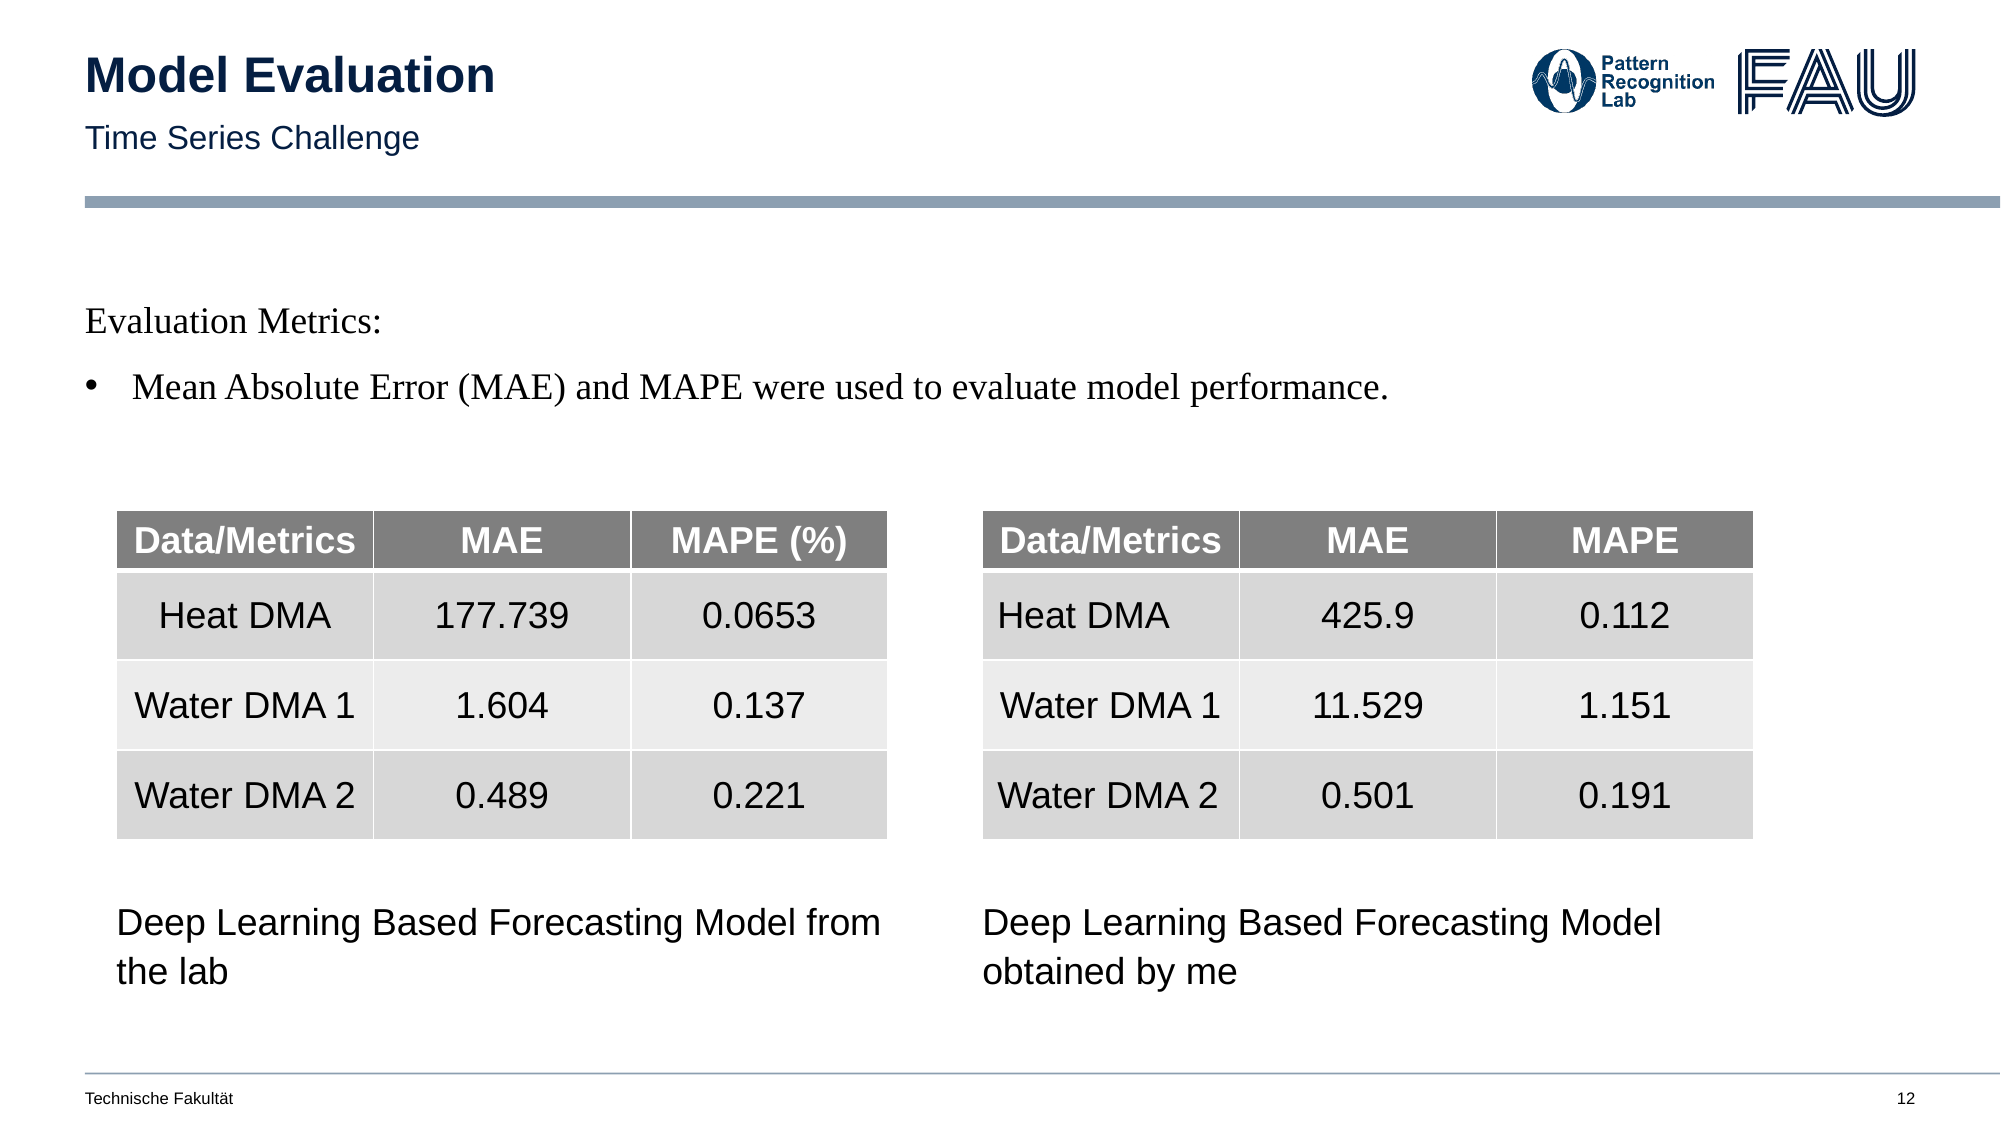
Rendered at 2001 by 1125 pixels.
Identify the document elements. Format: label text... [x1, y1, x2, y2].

table_cell 11.529 [1240, 661, 1496, 749]
title Model Evaluation [85, 49, 1208, 104]
table_cell Heat DMA [983, 573, 1239, 659]
table_header MAE [374, 511, 630, 568]
table_header MAPE (%) [632, 511, 887, 568]
table_cell 0.501 [1240, 751, 1496, 839]
table_cell 425.9 [1240, 573, 1496, 659]
table_cell Water DMA 1 [117, 661, 373, 749]
table_cell 177.739 [374, 573, 630, 659]
table_cell 0.137 [632, 661, 887, 749]
table_cell Water DMA 2 [117, 751, 373, 839]
table_cell 0.489 [374, 751, 630, 839]
table_header MAPE [1497, 511, 1753, 568]
list Time Series Challenge [85, 112, 1208, 154]
table_cell Water DMA 2 [983, 751, 1239, 839]
table_header Data/Metrics [117, 511, 373, 568]
slide_number 12 [1883, 1088, 1916, 1109]
table_cell 0.112 [1497, 573, 1753, 659]
table_header MAE [1240, 511, 1496, 568]
text_box Deep Learning Based Forecasting Model obtained by me [982, 893, 1810, 993]
table_cell Heat DMA [117, 573, 373, 659]
table_cell 0.221 [632, 751, 887, 839]
picture [1532, 49, 1714, 113]
table_cell 0.0653 [632, 573, 887, 659]
table_header Data/Metrics [983, 511, 1239, 568]
table_cell 1.151 [1497, 661, 1753, 749]
text_box Evaluation Metrics: Mean Absolute Error (MAE) and MAPE were used to evaluate model performance. [85, 291, 1884, 539]
text_box Deep Learning Based Forecasting Model from the lab [116, 893, 944, 993]
table_cell 1.604 [374, 661, 630, 749]
footer Technische Fakultät [85, 1088, 983, 1109]
table_cell Water DMA 1 [983, 661, 1239, 749]
table_cell 0.191 [1497, 751, 1753, 839]
